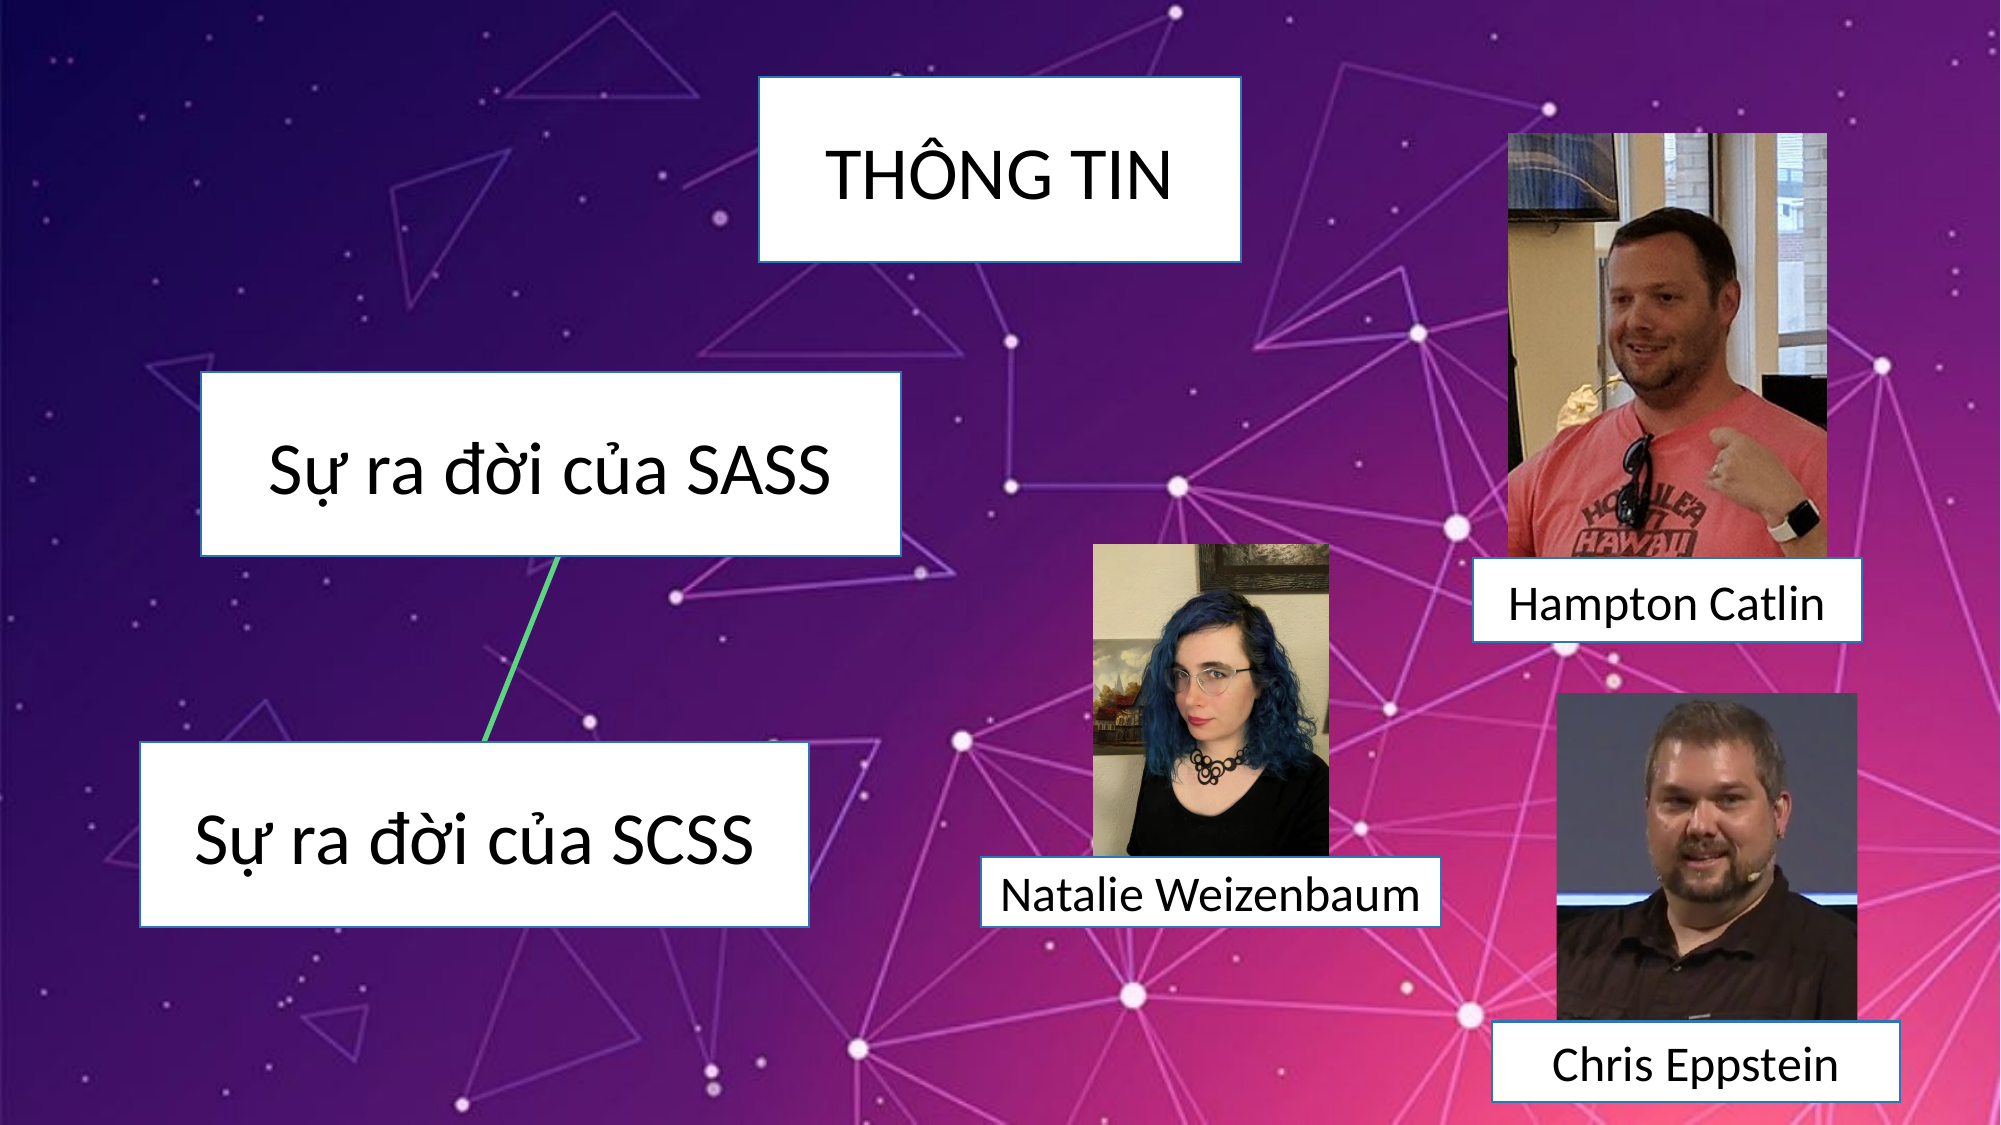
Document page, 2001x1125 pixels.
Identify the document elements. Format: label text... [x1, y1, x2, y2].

text_box THÔNG TIN [758, 76, 1242, 263]
picture [0, 0, 2001, 1125]
text_box Hampton Catlin [1472, 557, 1863, 643]
text_box Natalie Weizenbaum [980, 856, 1442, 928]
text_box Sự ra đời của SCSS [139, 741, 810, 928]
text_box Sự ra đời của SASS [200, 371, 902, 557]
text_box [448, 506, 579, 830]
text_box Chris Eppstein [1491, 1020, 1901, 1103]
